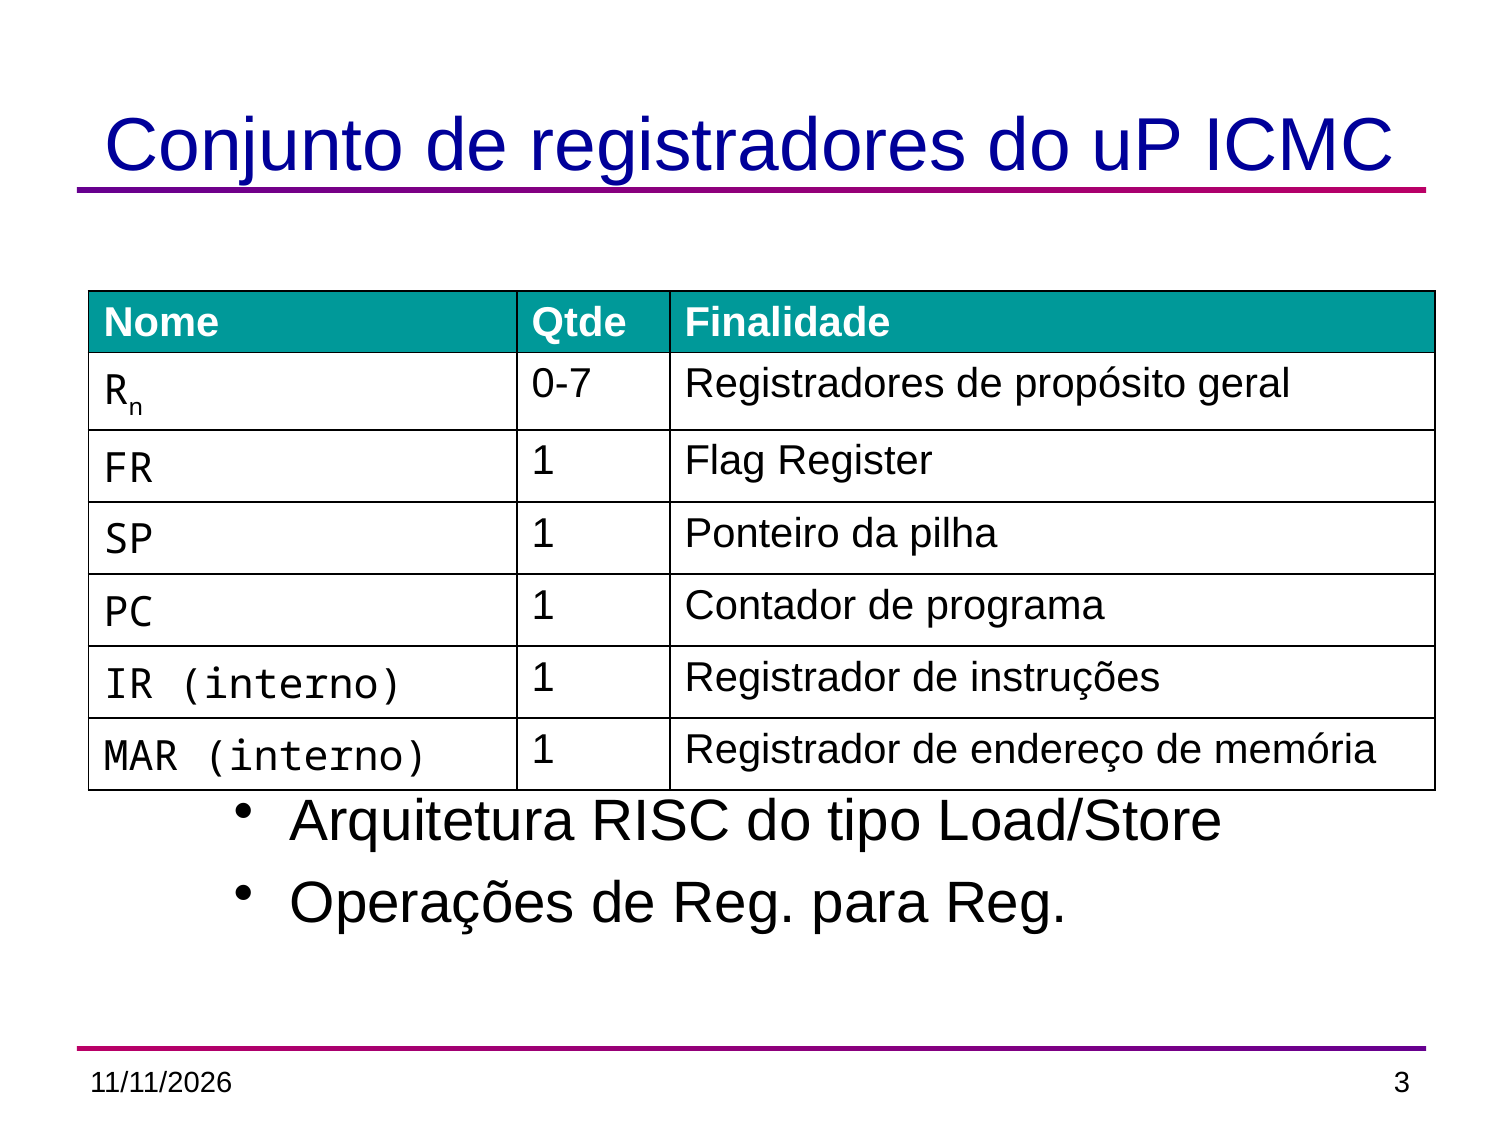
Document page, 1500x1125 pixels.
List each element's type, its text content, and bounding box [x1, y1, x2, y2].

table_cell Registradores de propósito geral [671, 353, 1434, 429]
text_box Arquitetura RISC do tipo Load/Store Operações de Reg. para Reg. [218, 775, 1269, 1019]
table_cell Registrador de instruções [671, 647, 1434, 717]
title Conjunto de registradores do uP ICMC [76, 74, 1424, 194]
table_cell 1 [518, 431, 669, 501]
table_cell Contador de programa [671, 575, 1434, 645]
table_cell MAR (interno) [89, 719, 516, 789]
table_cell 0-7 [518, 353, 669, 429]
table_cell FR [89, 431, 516, 501]
table_cell Ponteiro da pilha [671, 503, 1434, 573]
table_cell 1 [518, 719, 669, 775]
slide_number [74, 1055, 426, 1125]
table_cell 1 [518, 575, 669, 645]
table_cell Flag Register [671, 431, 1434, 501]
table_cell PC [89, 575, 516, 645]
table_cell SP [89, 503, 516, 573]
slide_number 3 [1074, 1055, 1426, 1125]
table_header Qtde [518, 292, 669, 352]
table_cell 1 [518, 503, 669, 573]
table_header Nome [89, 292, 516, 352]
table_cell Registrador de endereço de memória [671, 719, 1434, 789]
table_cell 1 [518, 647, 669, 717]
table_cell Rn [89, 353, 516, 429]
table_cell IR (interno) [89, 647, 516, 717]
text_box [112, 200, 1438, 1050]
table_header Finalidade [671, 292, 1434, 352]
